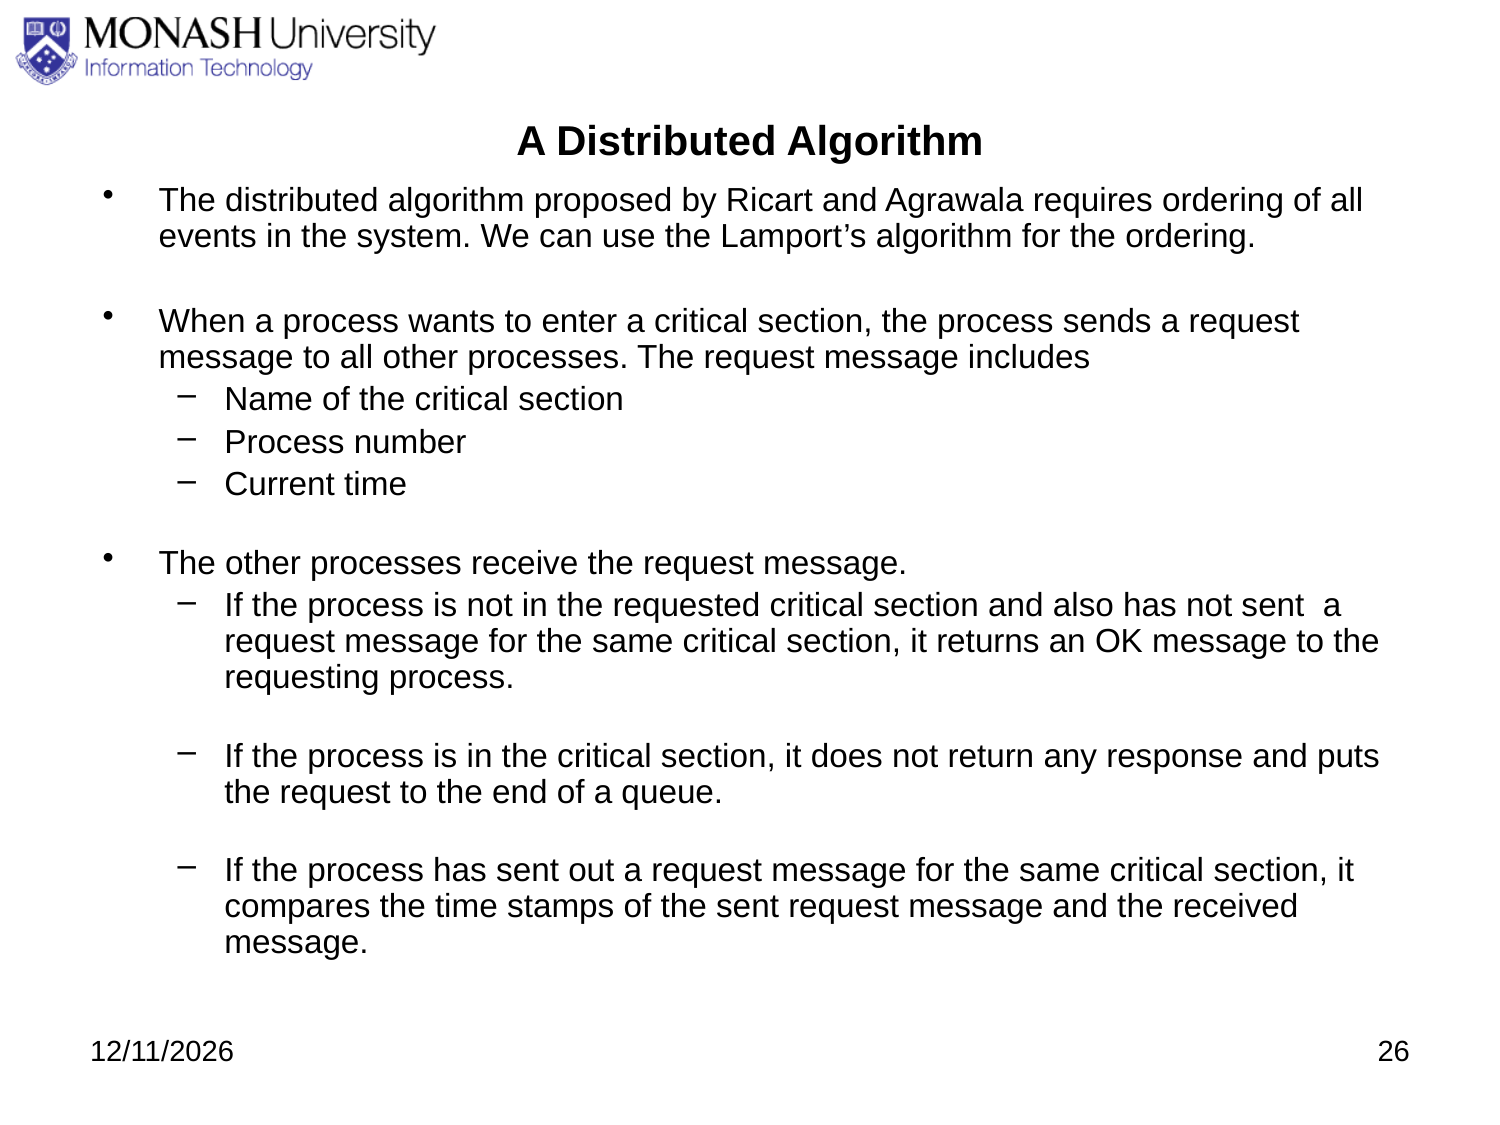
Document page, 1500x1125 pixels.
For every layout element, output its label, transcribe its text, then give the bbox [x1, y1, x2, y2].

title A Distributed Algorithm [75, 45, 1425, 233]
picture [0, 0, 438, 101]
list The distributed algorithm proposed by Ricart and Agrawala requires ordering of all events in the system. We can use the Lamport’s algorithm for the ordering. When a process wants to enter a critical section, the process sends a request message to all other processes. The request message includes Name of the critical section Process number Current time The other processes receive the request message. If the process is not in the requested critical section and also has not sent a request message for the same critical section, it returns an OK message to the requesting process. If the process is in the critical section, it does not return any response and puts the request to the end of a queue. If the process has sent out a request message for the same critical section, it compares the time stamps of the sent request message and the received message. [87, 174, 1438, 988]
slide_number 26 [1074, 1024, 1426, 1103]
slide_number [74, 1024, 426, 1103]
